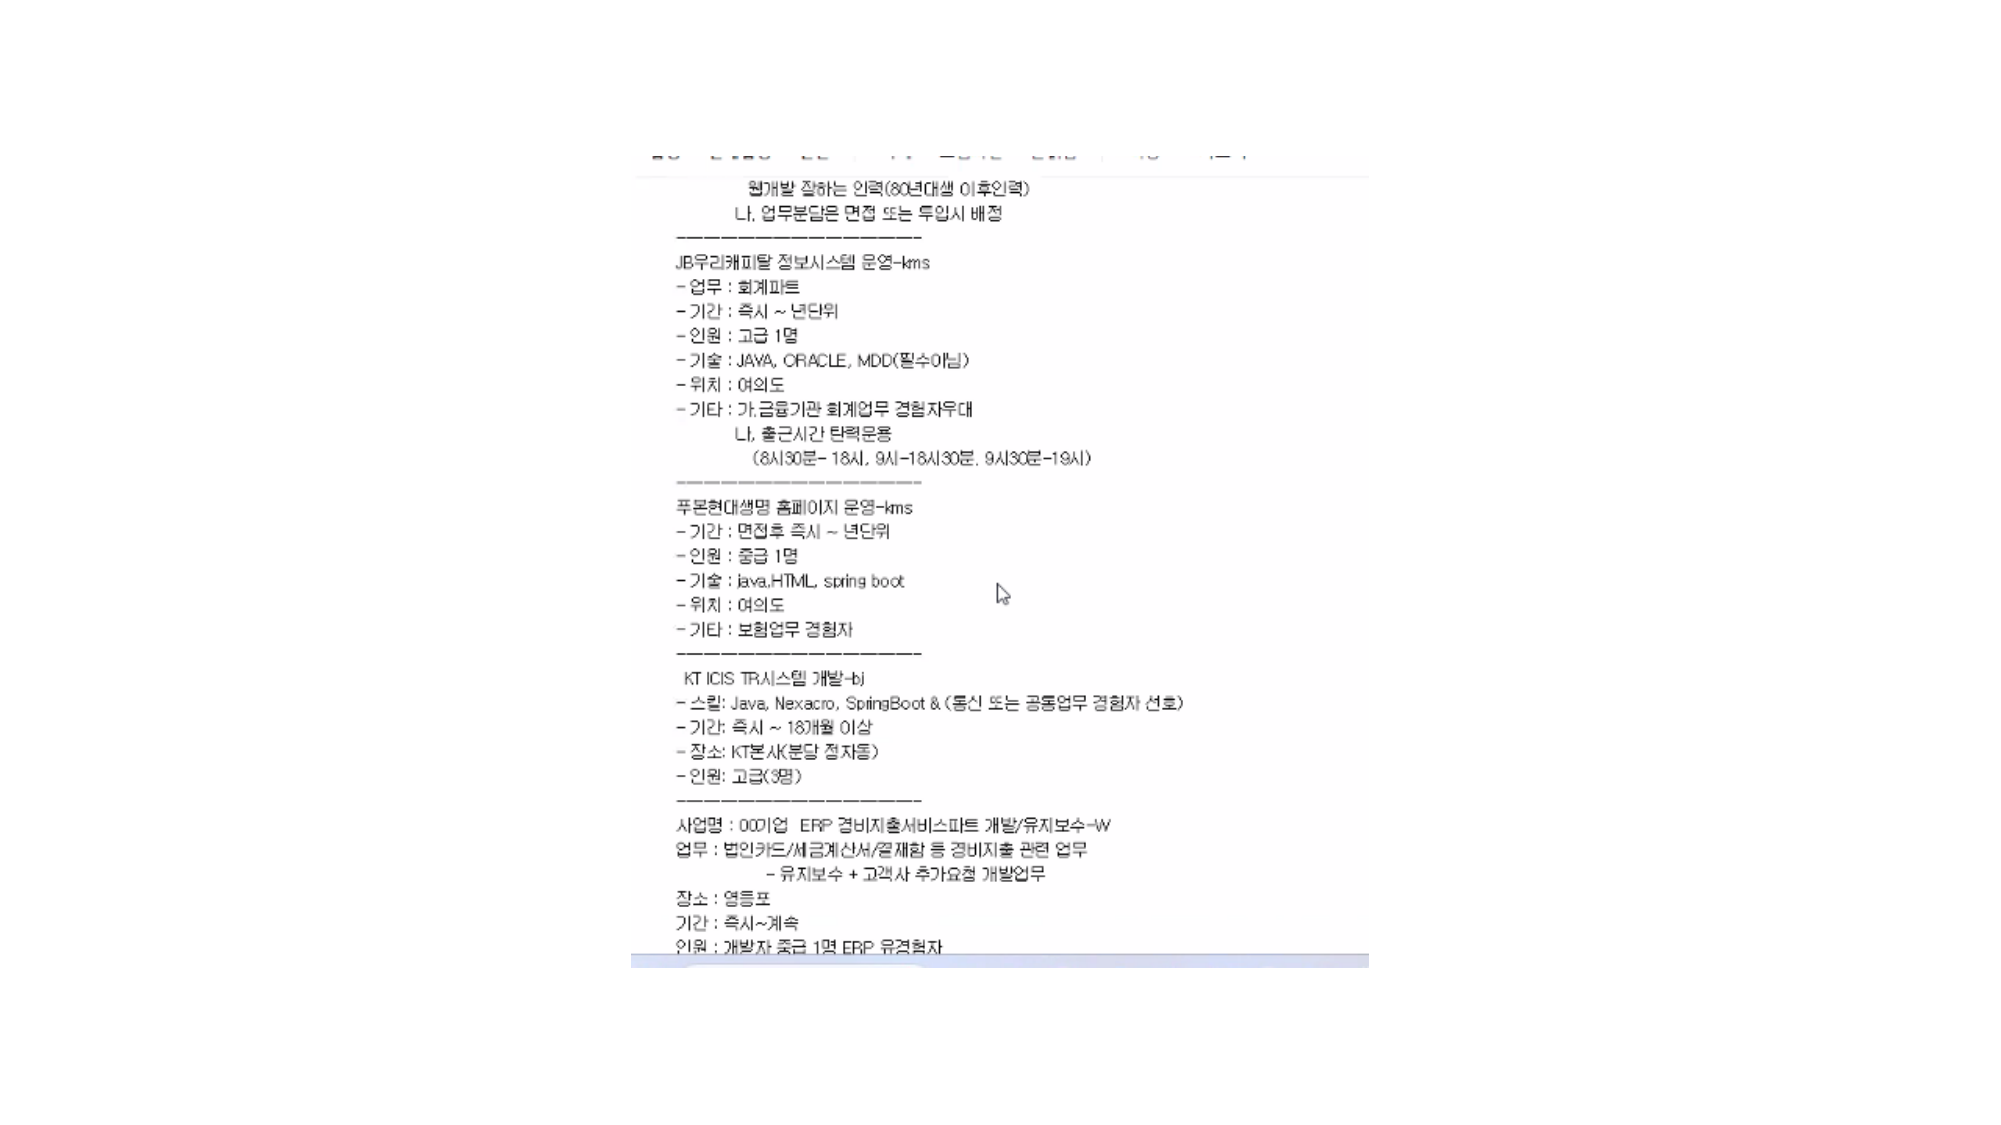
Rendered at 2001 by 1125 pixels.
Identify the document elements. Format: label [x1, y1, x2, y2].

picture [631, 156, 1369, 968]
